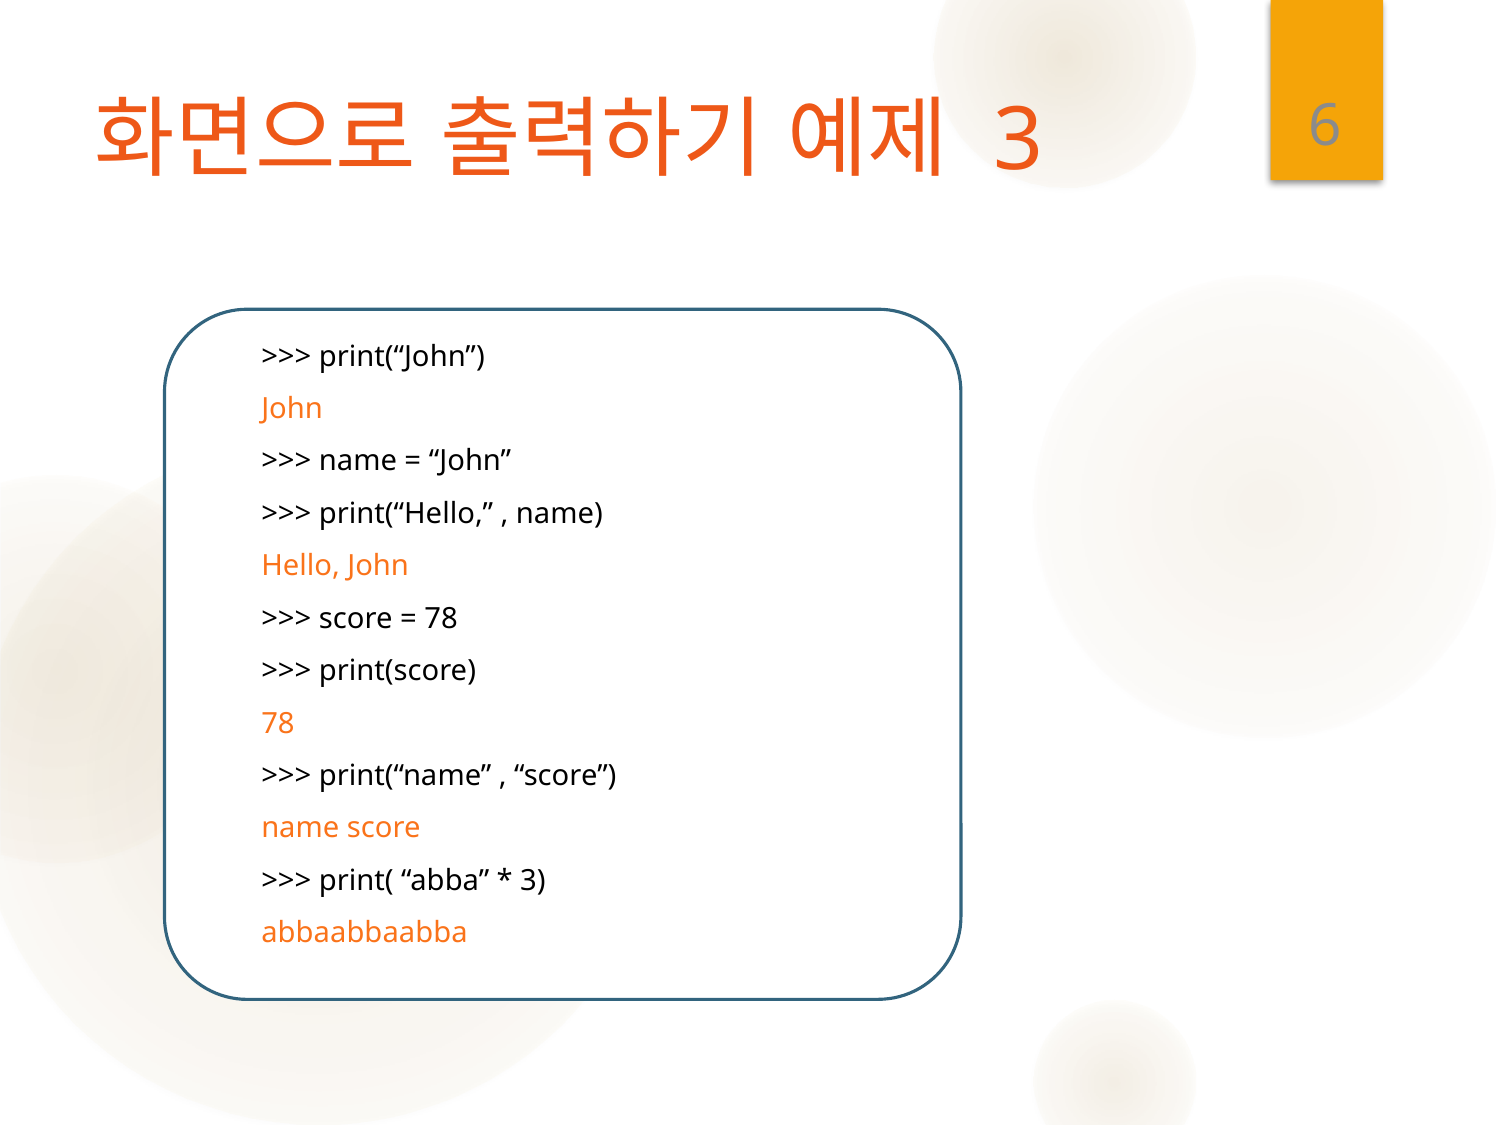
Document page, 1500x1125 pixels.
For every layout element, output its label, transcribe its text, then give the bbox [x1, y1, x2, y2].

slide_number 6 [1273, 48, 1378, 175]
text_box >>> print(“John”) John >>> name = “John” >>> print(“Hello,” , name) Hello, John >>> score = 78 >>> print(score) 78 >>> print(“name” , “score”) name score >>> print( “abba” * 3) abbaabbaabba [246, 311, 1045, 956]
text_box [164, 309, 951, 1000]
title 화면으로 출력하기 예제 3 [79, 74, 1237, 304]
